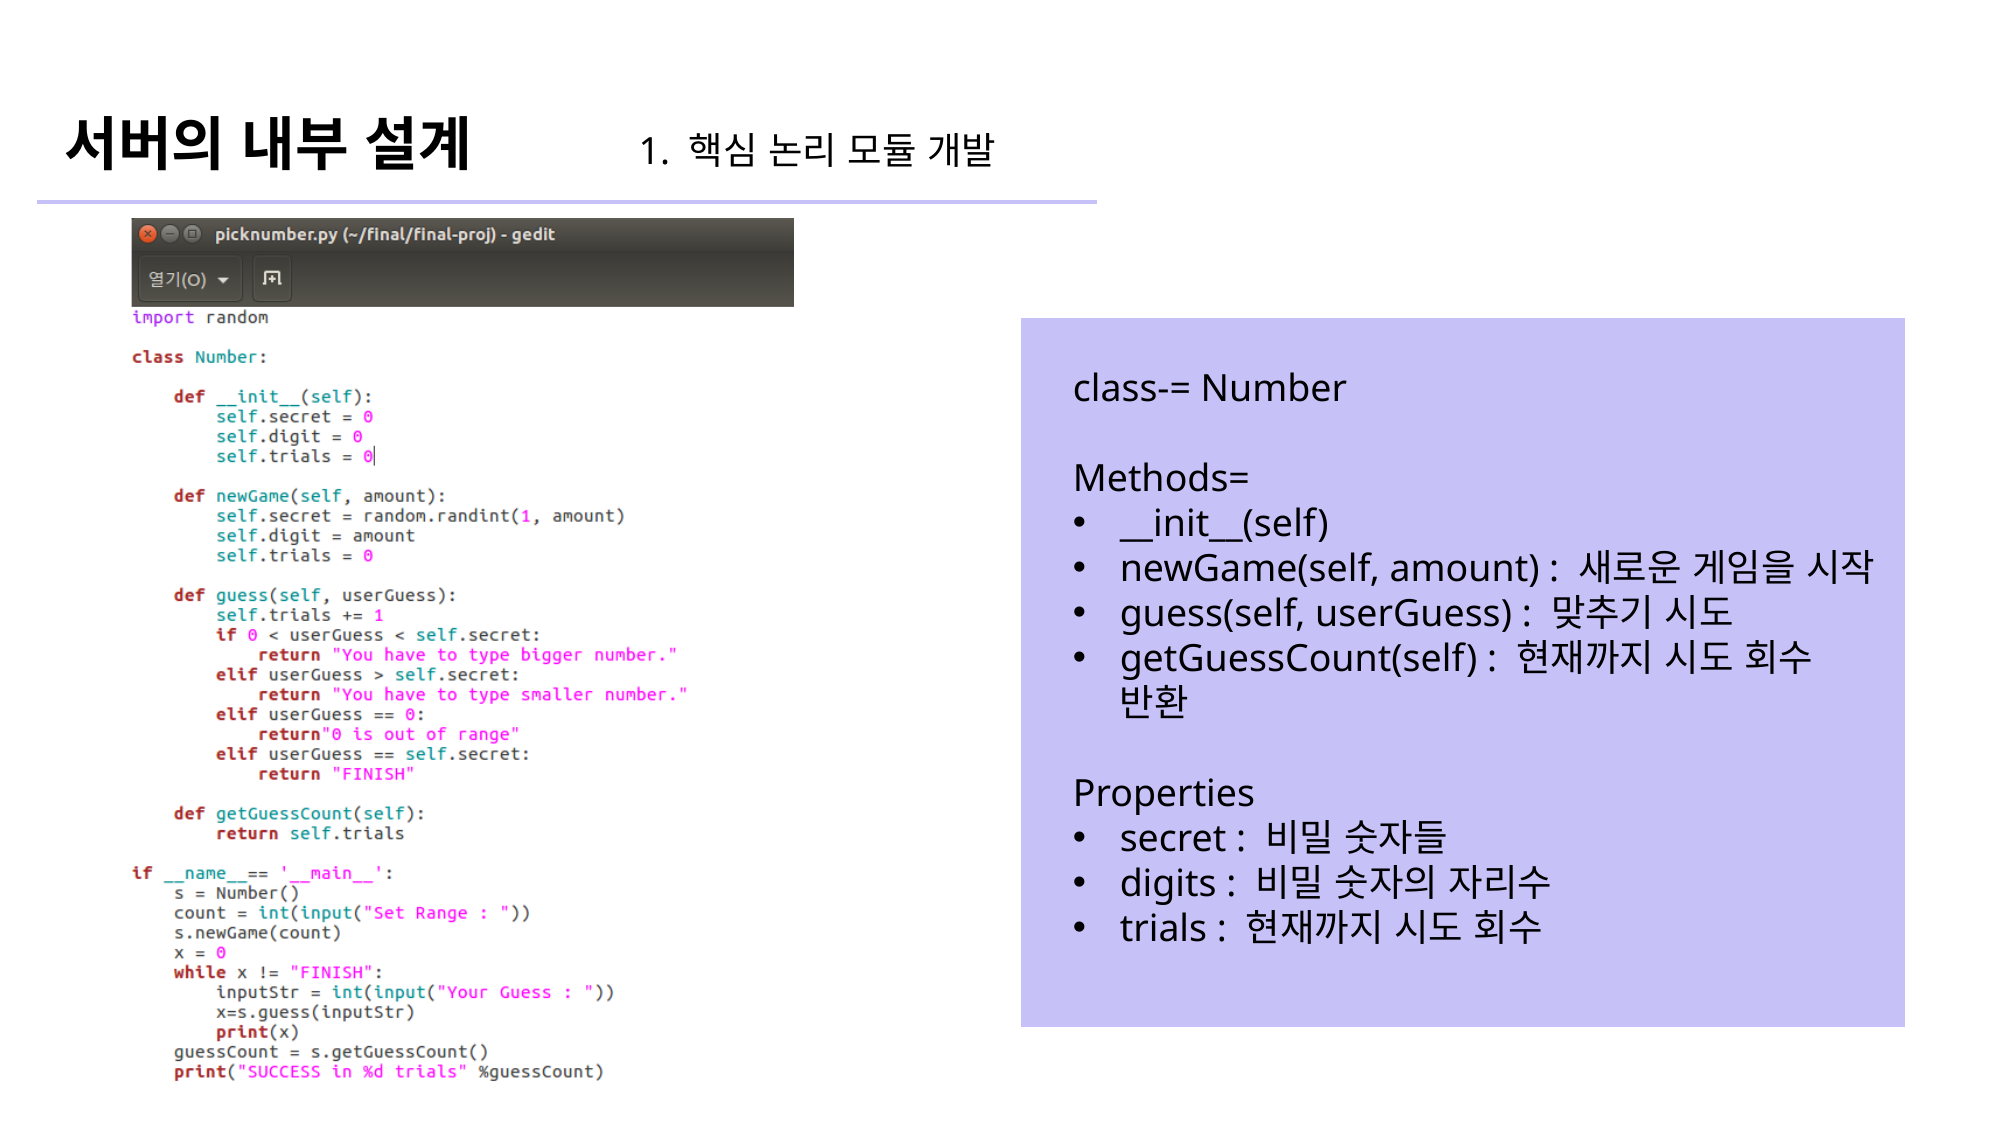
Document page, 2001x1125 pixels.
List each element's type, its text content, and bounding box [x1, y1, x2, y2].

picture [131, 218, 794, 1115]
text_box 서버의 내부 설계 [50, 99, 956, 185]
text_box [1021, 318, 1905, 1027]
text_box class-= Number Methods= __init__(self) newGame(self, amount) : 새로운 게임을 시작 guess(self, userGuess) : 맞추기 시도 getGuessCount(self) : 현재까지 시도 회수 반환 Properties secret : 비밀 숫자들 digits : 비밀 숫자의 자리수 trials : 현재까지 시도 회수 [1058, 356, 1904, 1047]
text_box 1. 핵심 논리 모듈 개발 [623, 119, 1293, 180]
